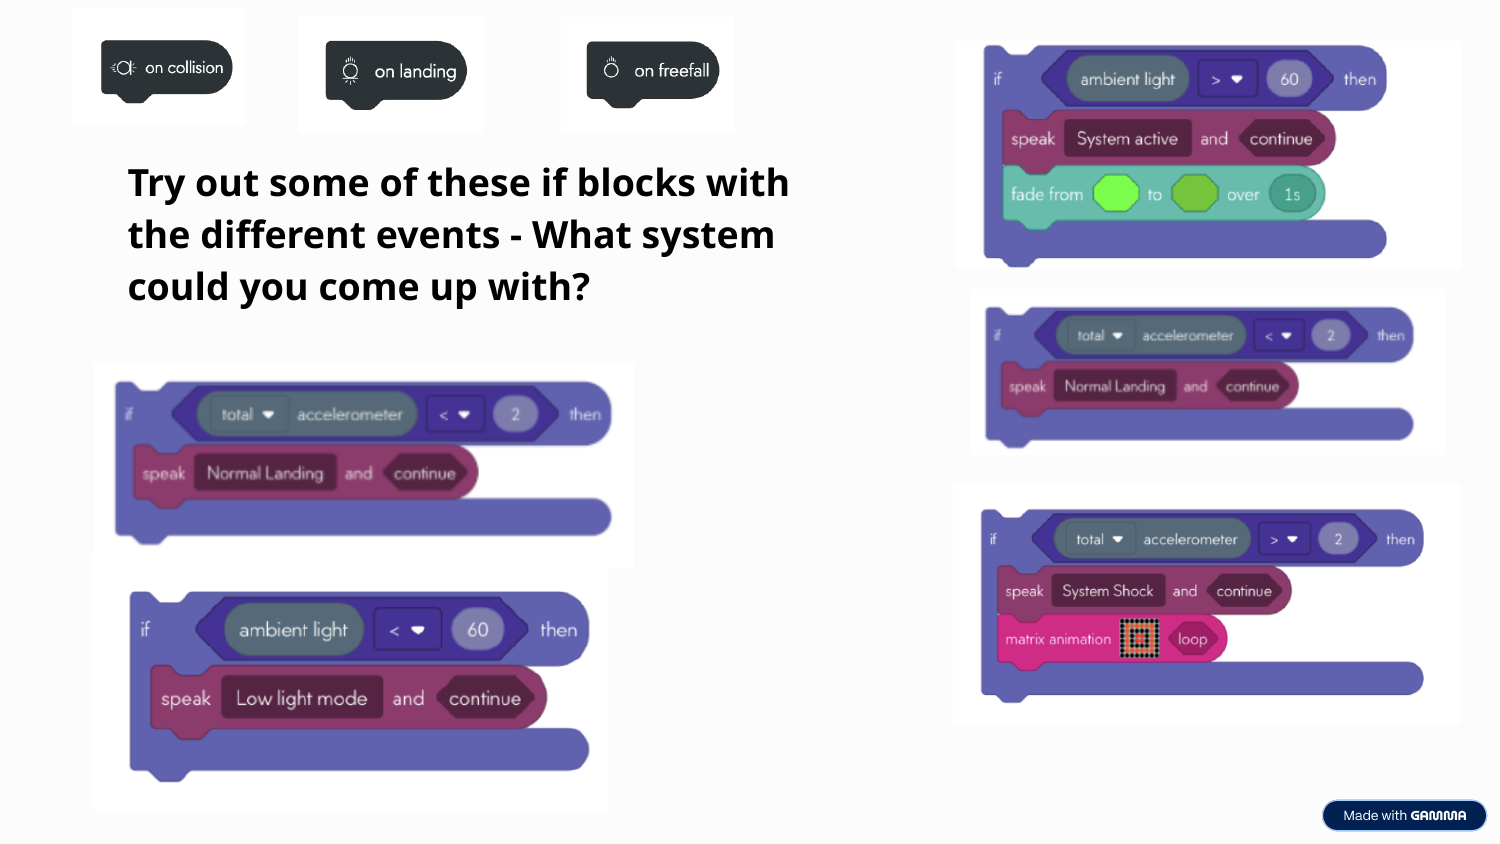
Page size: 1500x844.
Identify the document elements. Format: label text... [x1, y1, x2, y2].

picture [298, 15, 483, 133]
picture [1316, 794, 1493, 837]
picture [93, 362, 635, 811]
picture [955, 41, 1462, 268]
text_box Try out some of these if blocks with the different events - What system could you come up with? [112, 137, 868, 323]
picture [72, 7, 246, 125]
picture [561, 16, 734, 132]
picture [953, 484, 1460, 726]
picture [970, 288, 1447, 455]
